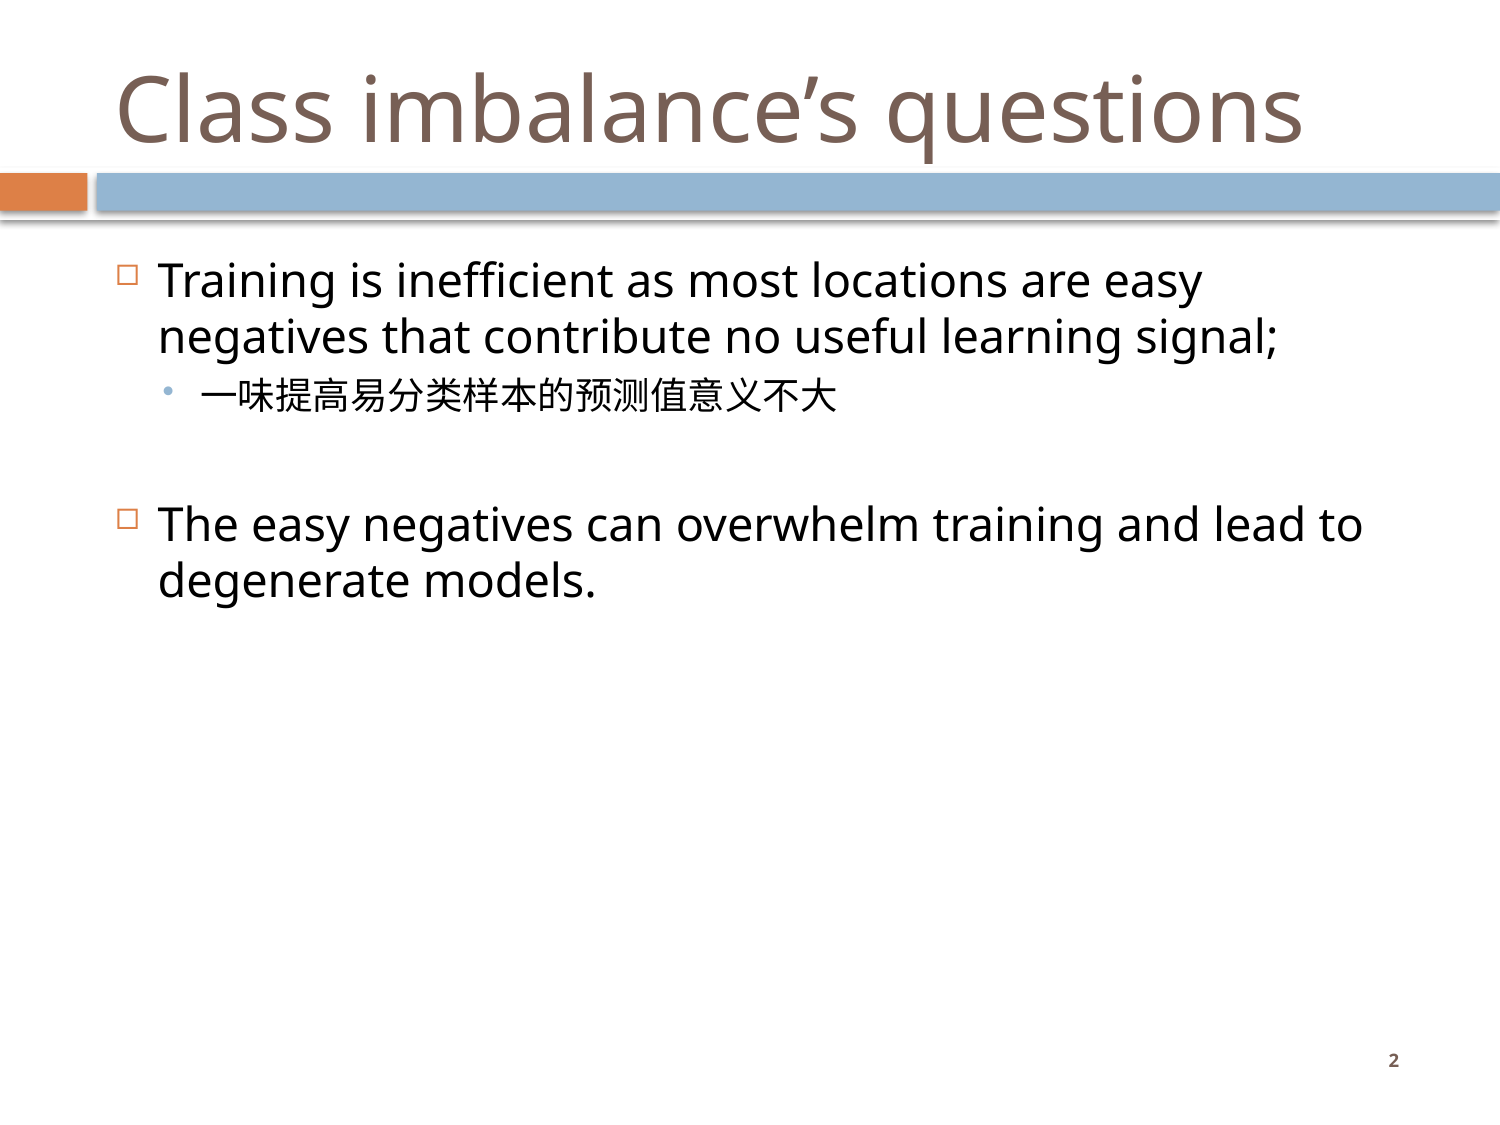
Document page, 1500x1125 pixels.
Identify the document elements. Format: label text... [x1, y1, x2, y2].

list Training is inefficient as most locations are easy negatives that contribute no useful learning signal; 一味提高易分类样本的预测值意义不大 The easy negatives can overwhelm training and lead to degenerate models. [100, 243, 1438, 1000]
title Class imbalance’s questions [99, 38, 1438, 173]
slide_number 2 [1350, 1042, 1438, 1083]
